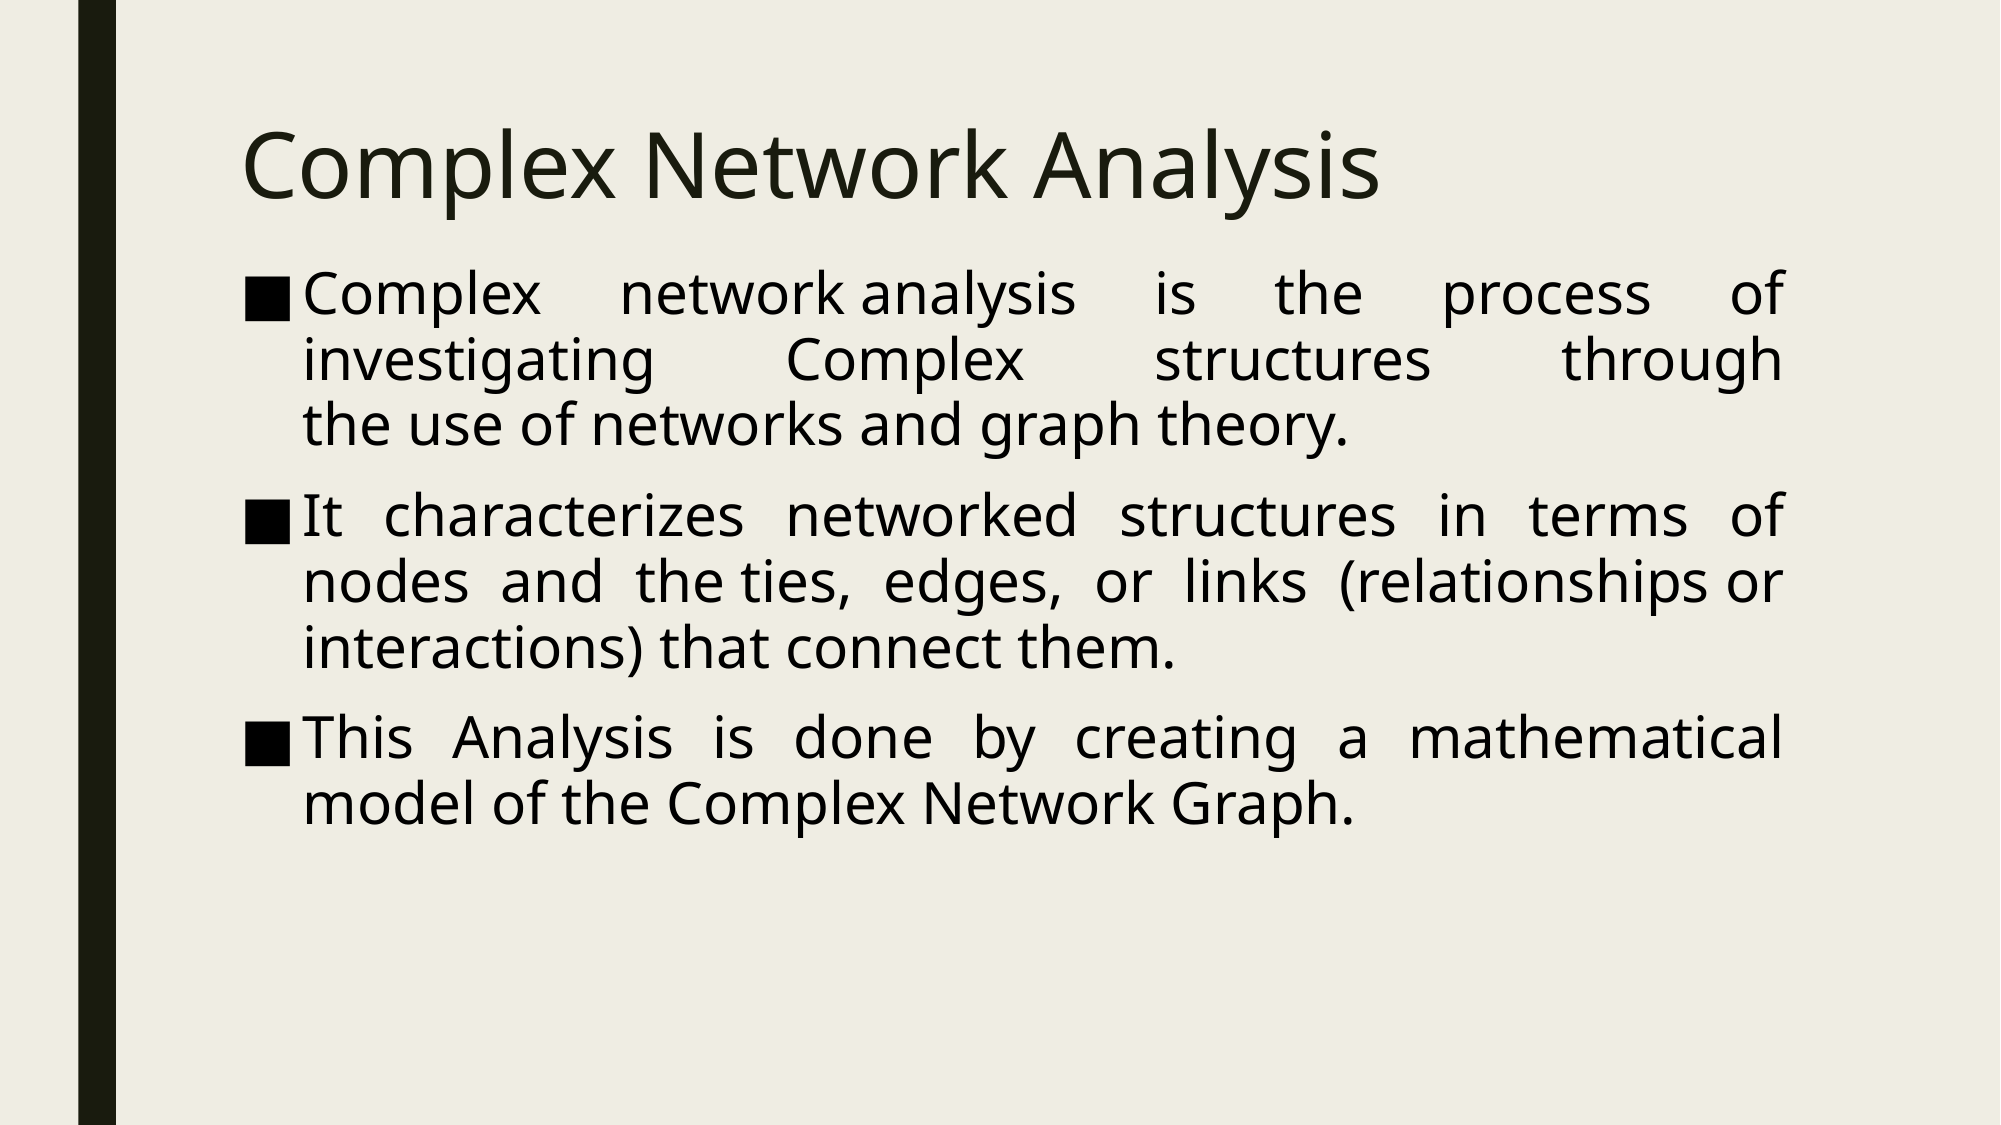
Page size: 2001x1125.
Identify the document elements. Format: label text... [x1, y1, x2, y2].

list Complex network analysis is the process of investigating Complex structures through the use of networks and graph theory. It characterizes networked structures in terms of nodes and the ties, edges, or links (relationships or interactions) that connect them. This Analysis is done by creating a mathematical model of the Complex Network Graph. [225, 254, 1800, 963]
title Complex Network Analysis [225, 112, 1800, 254]
